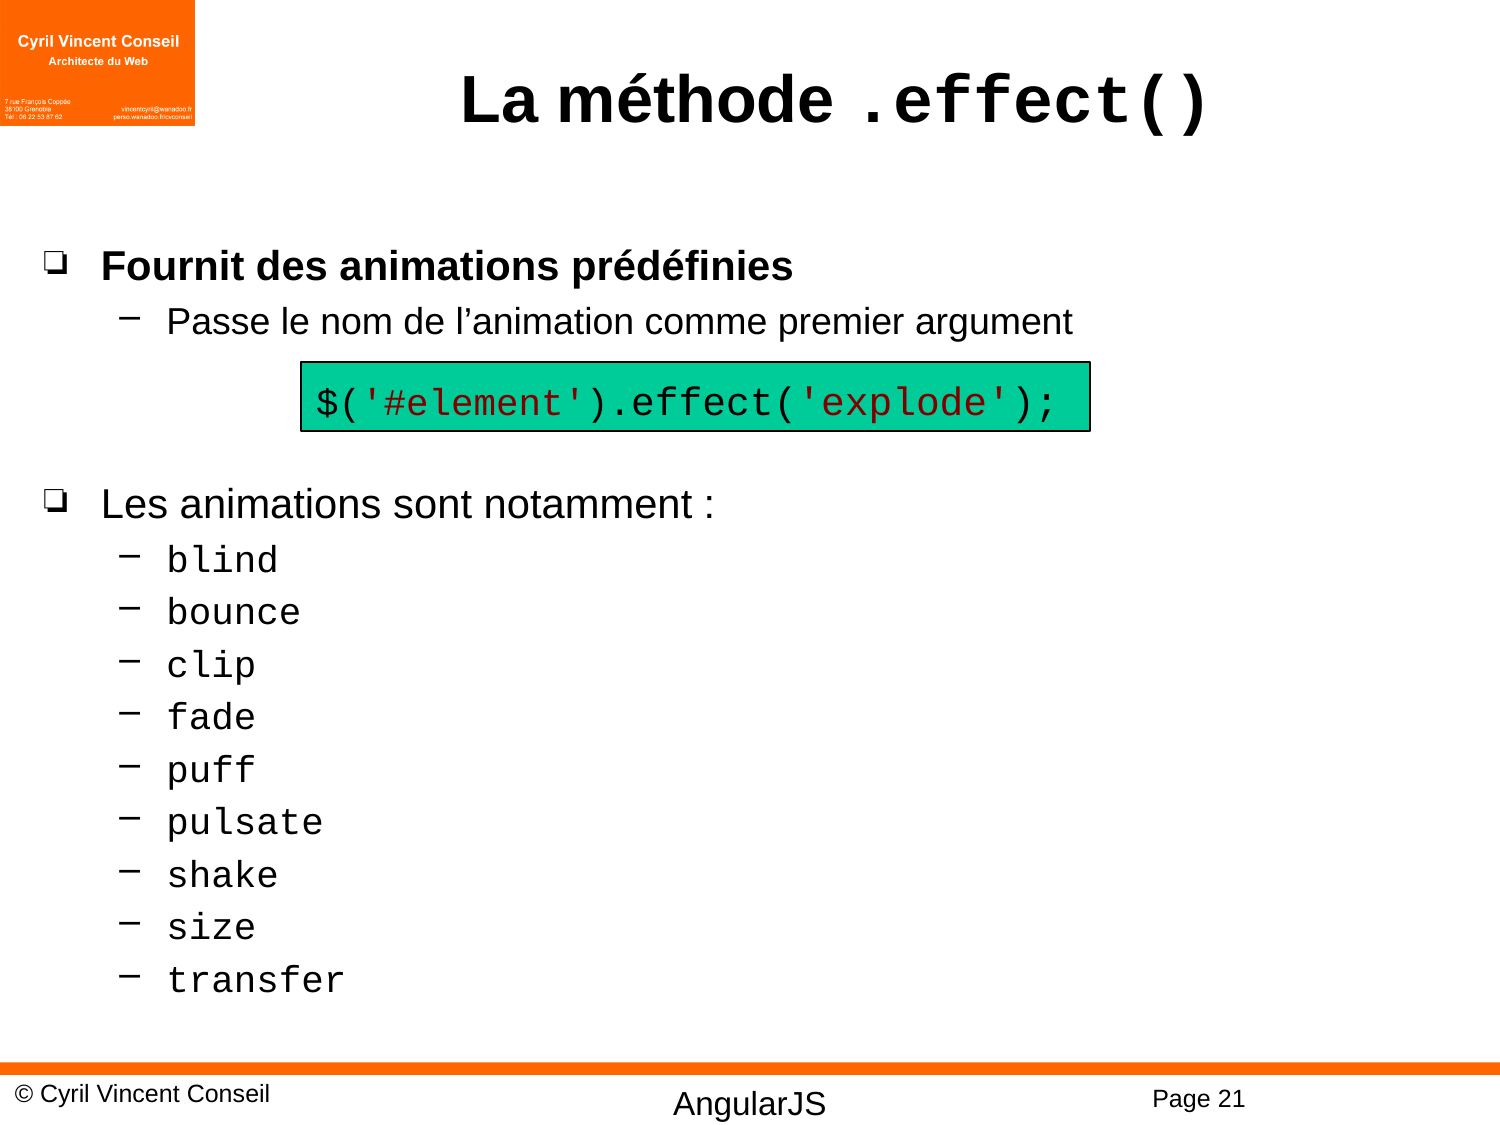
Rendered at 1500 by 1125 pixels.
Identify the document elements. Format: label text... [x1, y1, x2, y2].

text_box $('#element').effect('explode'); [301, 361, 1090, 432]
title La méthode .effect() [194, 2, 1480, 190]
picture [0, 0, 195, 126]
list Fournit des animations prédéfinies Passe le nom de l’animation comme premier argument Les animations sont notamment : blind bounce clip fade puff pulsate shake size transfer [29, 231, 1468, 1059]
